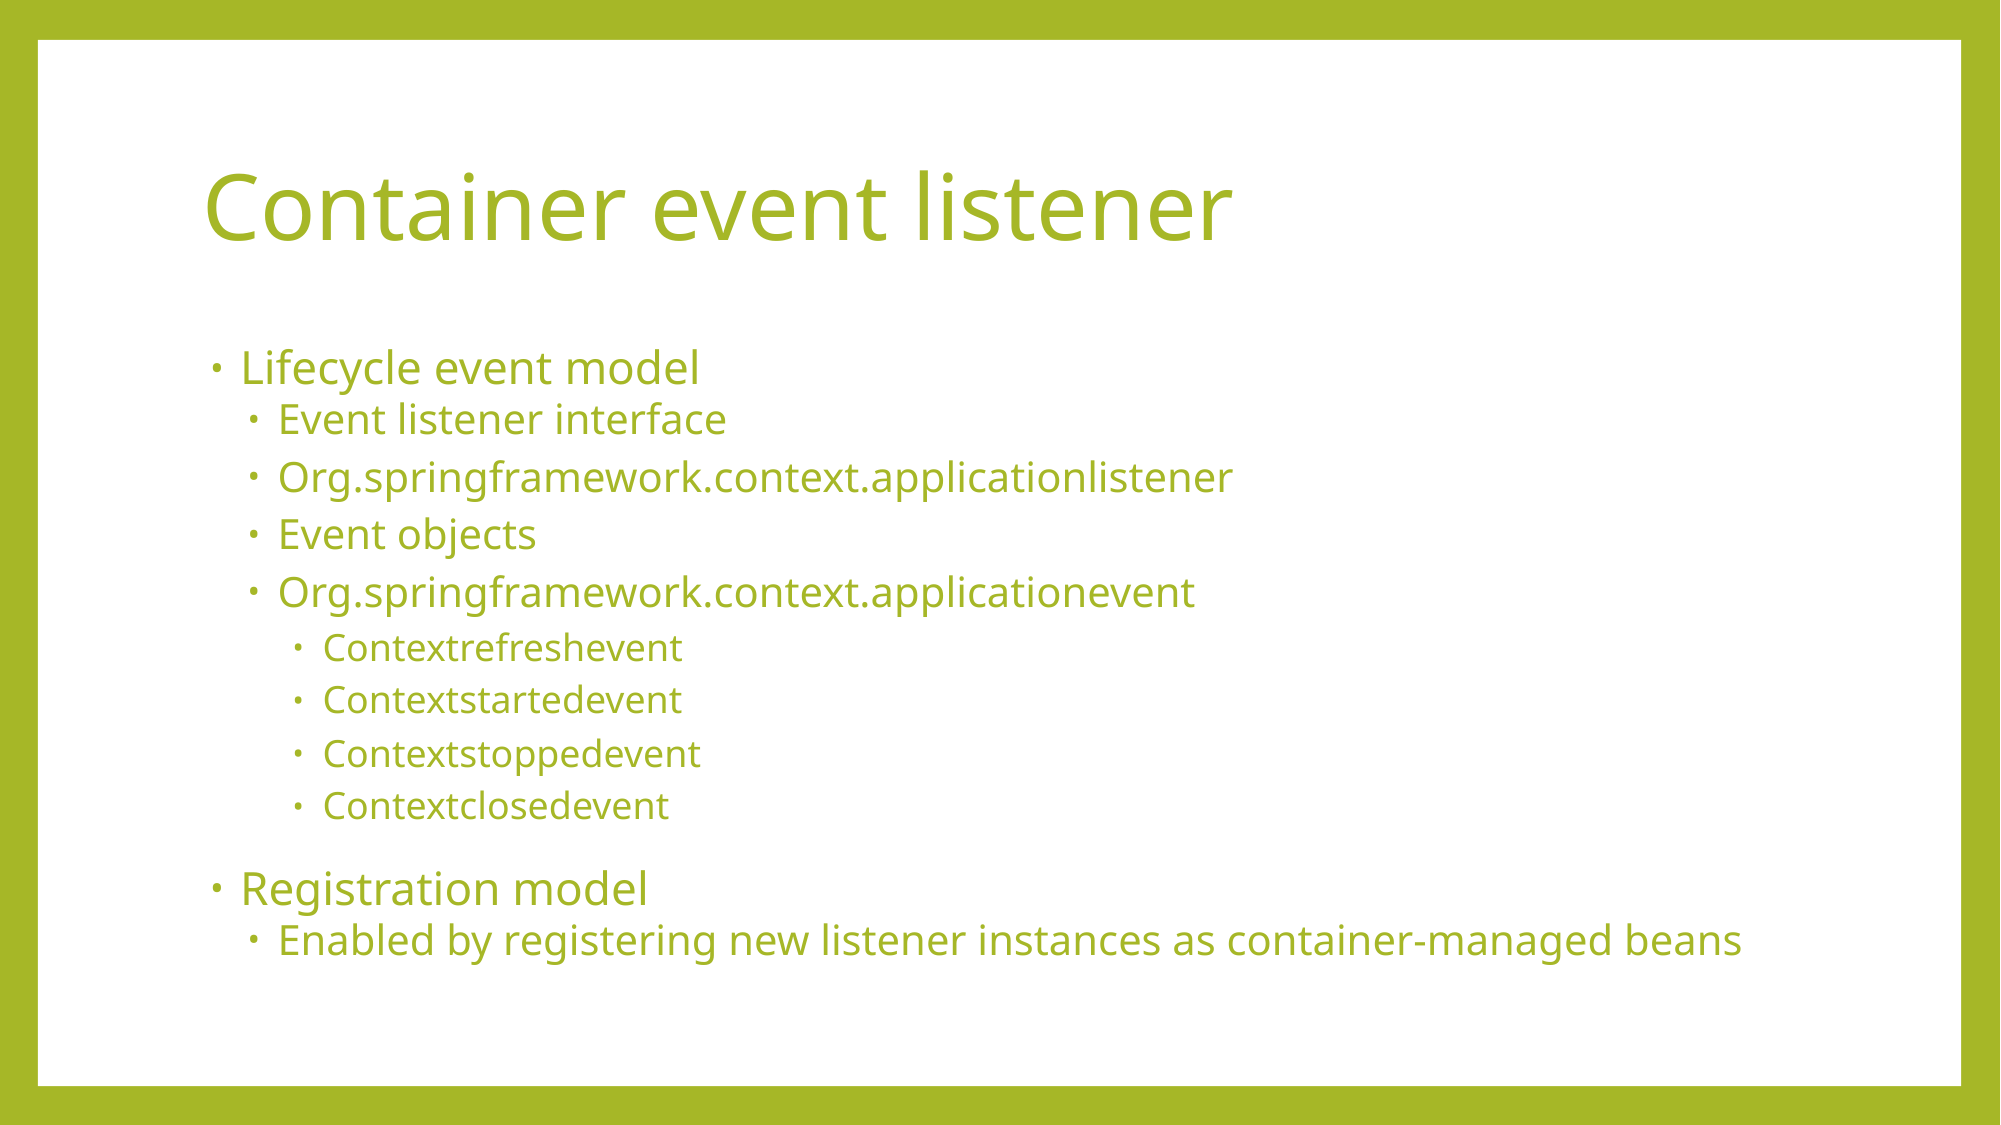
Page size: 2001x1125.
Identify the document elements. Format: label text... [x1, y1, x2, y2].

list Lifecycle event model Event listener interface Org.springframework.context.applicationlistener Event objects Org.springframework.context.applicationevent Contextrefreshevent Contextstartedevent Contextstoppedevent Contextclosedevent Registration model Enabled by registering new listener instances as container-managed beans [187, 337, 1808, 1000]
title Container event listener [187, 99, 1808, 323]
